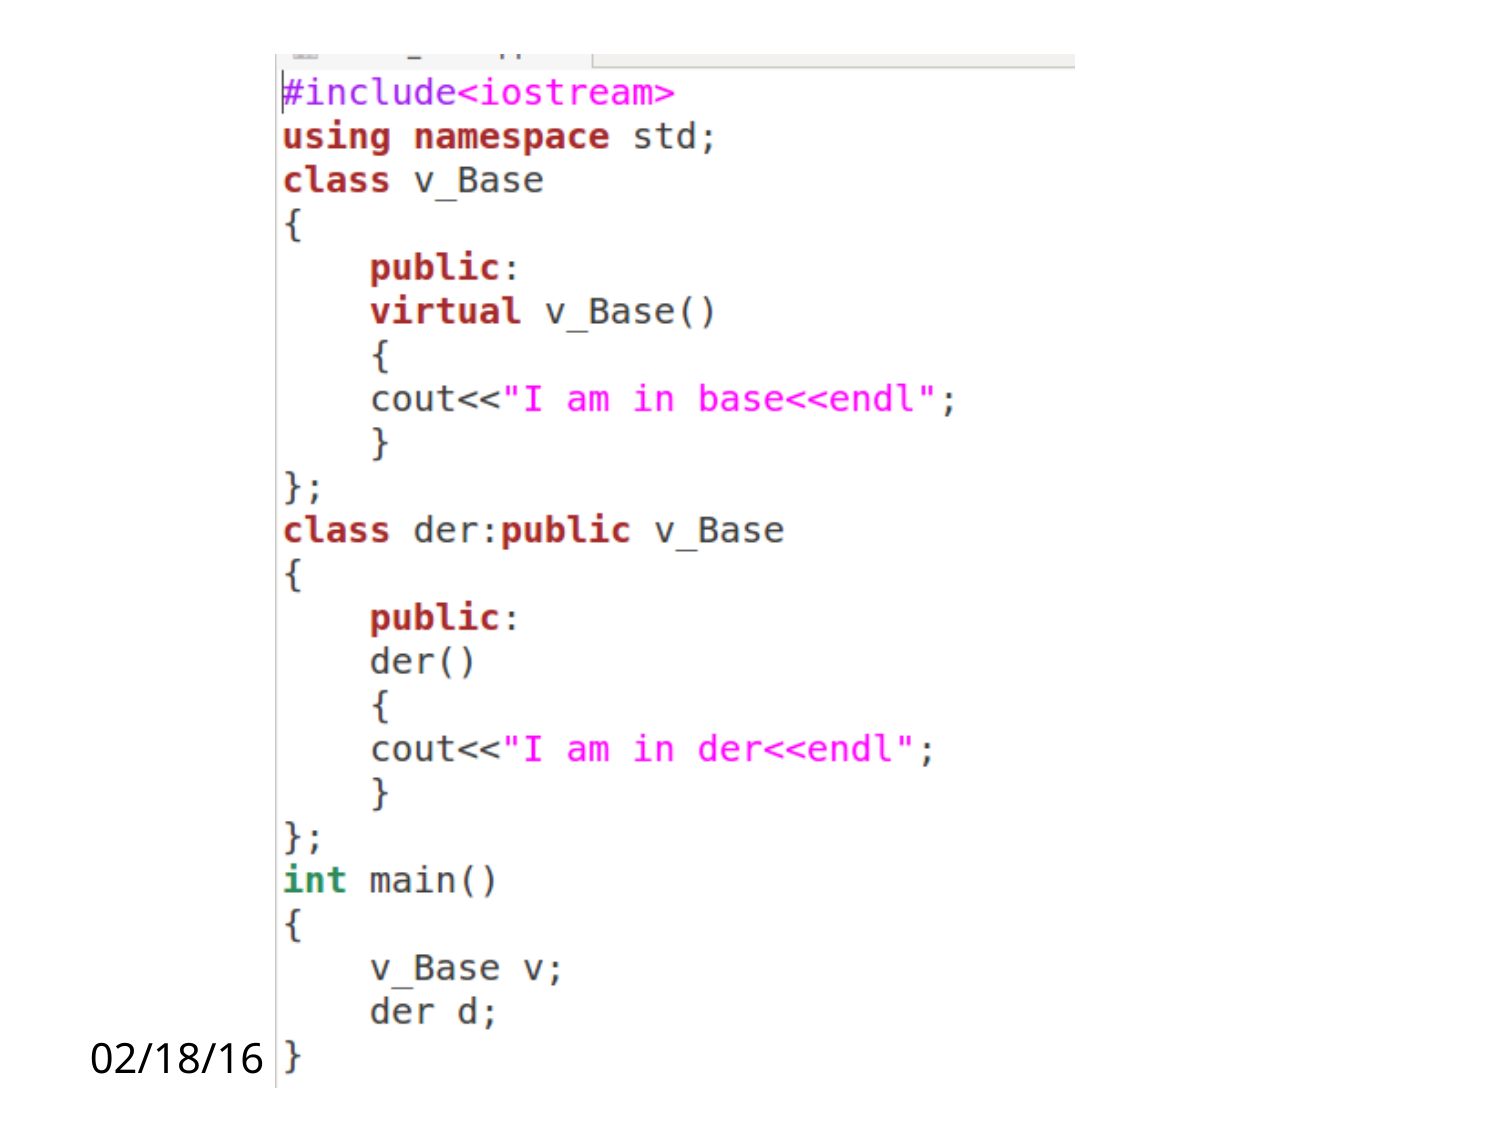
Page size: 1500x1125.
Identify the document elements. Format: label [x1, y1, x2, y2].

slide_number [74, 1024, 425, 1103]
picture [274, 53, 1076, 1088]
